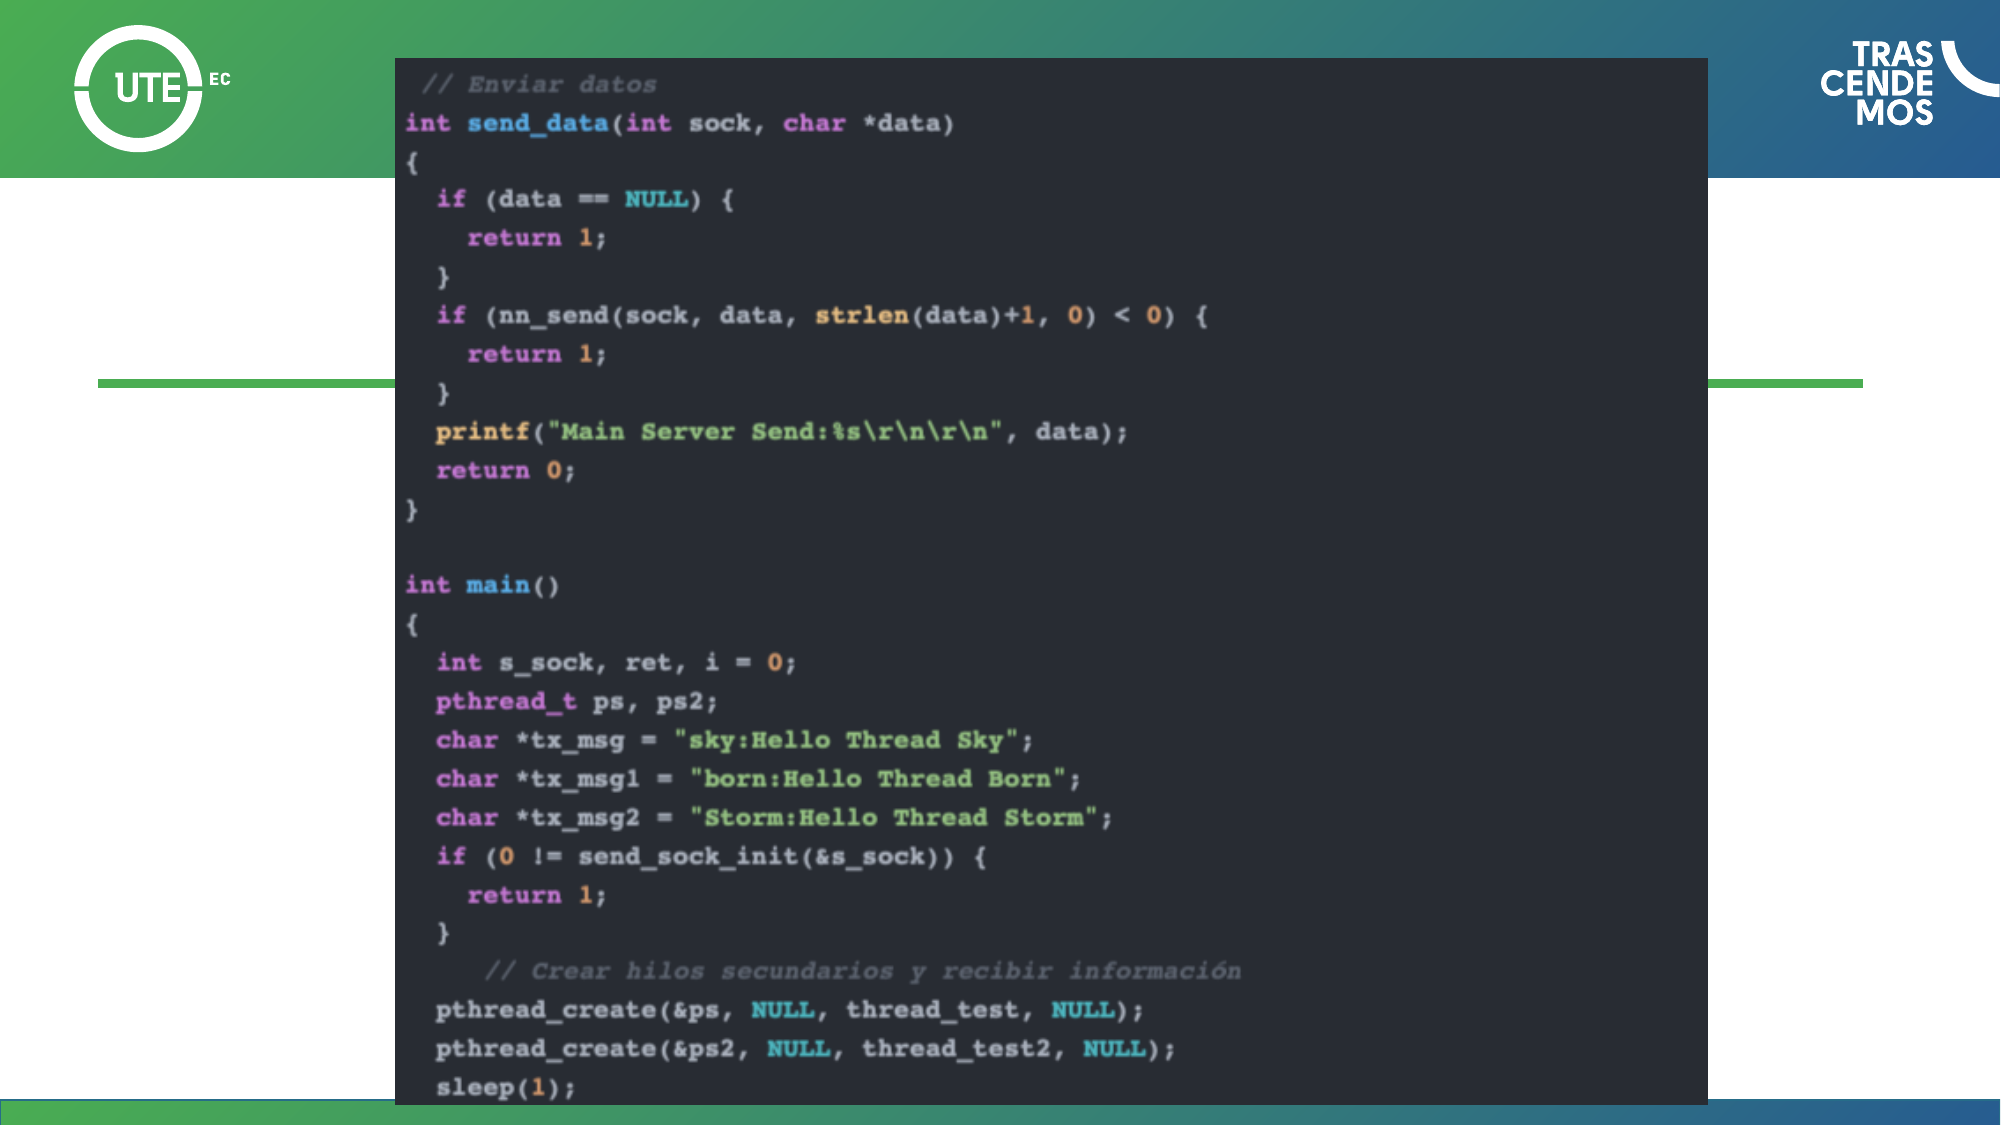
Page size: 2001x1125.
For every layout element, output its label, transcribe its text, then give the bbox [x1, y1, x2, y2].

title Aplicaciones distribuidas [292, 15, 1679, 150]
picture [395, 58, 1708, 1105]
